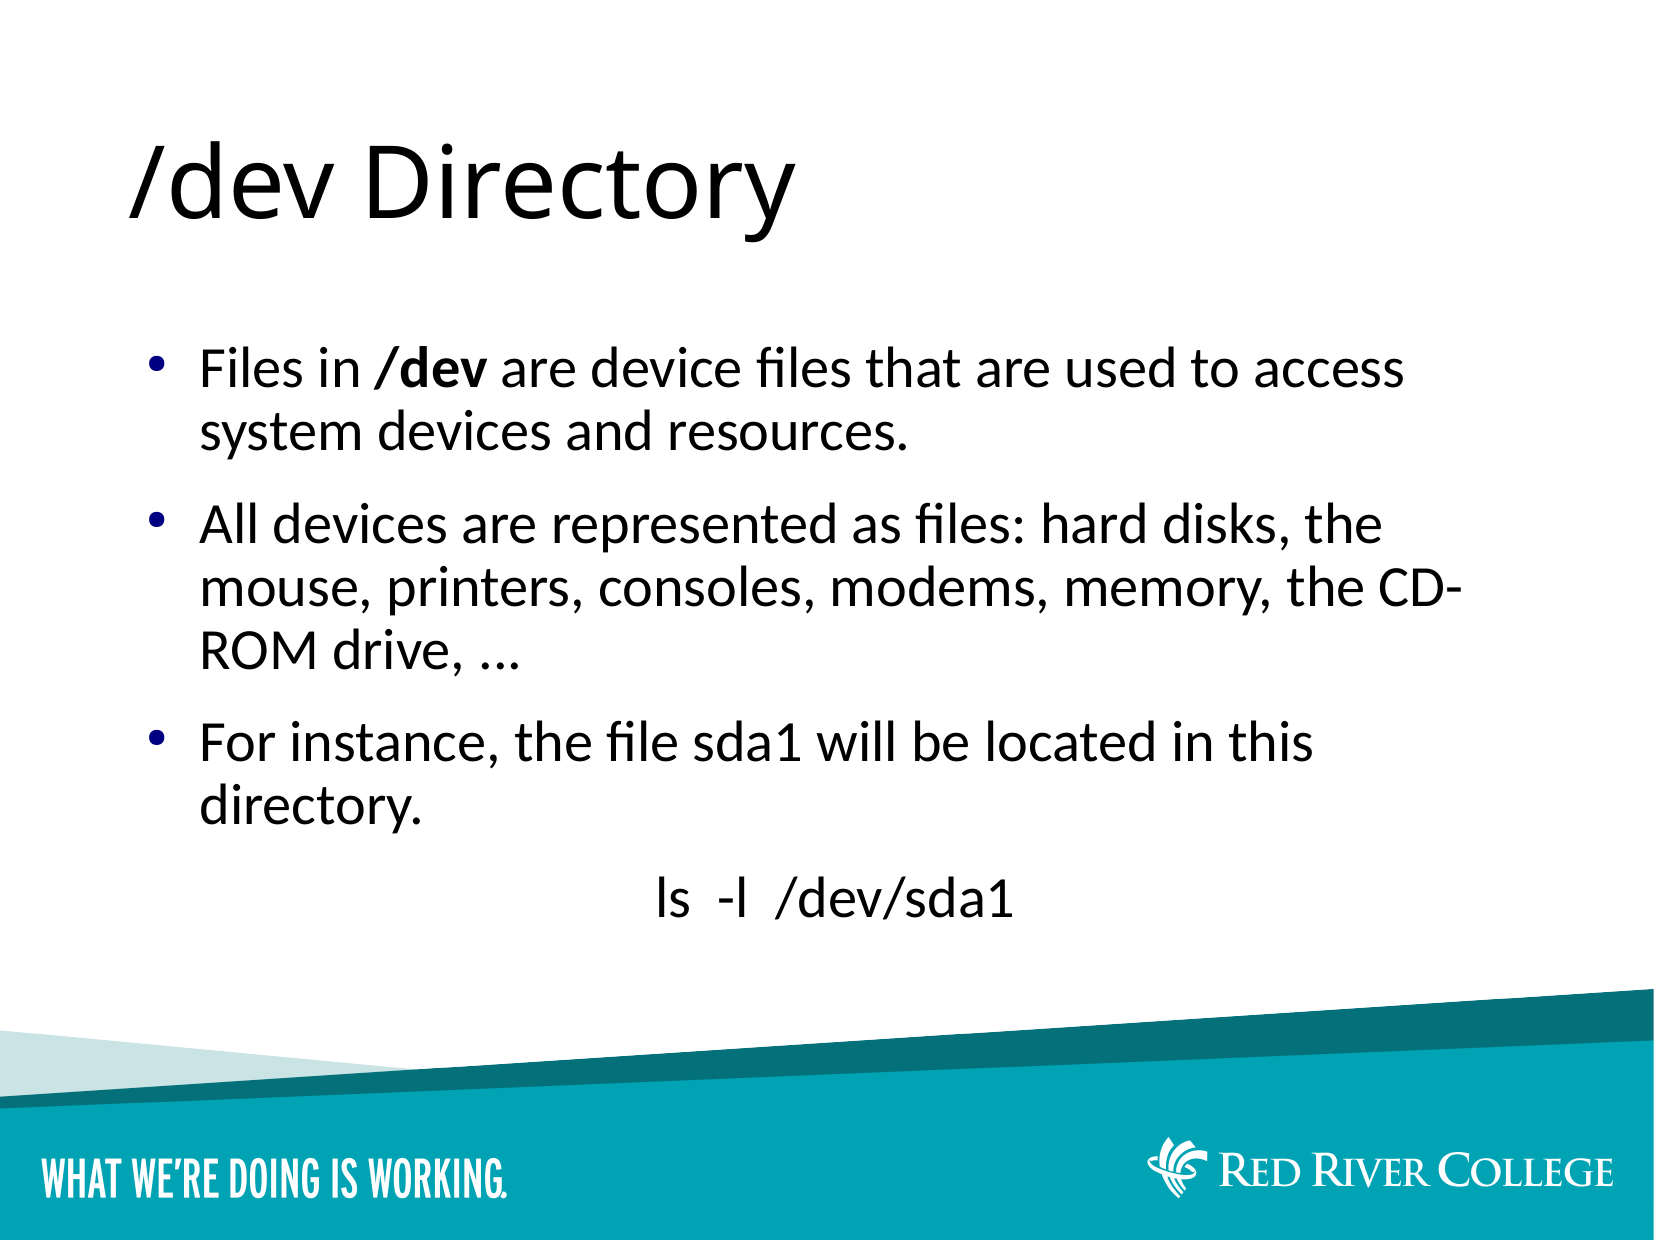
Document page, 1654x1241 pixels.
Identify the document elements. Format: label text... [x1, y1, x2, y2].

list Files in /dev are device files that are used to access system devices and resources. All devices are represented as files: hard disks, the mouse, printers, consoles, modems, memory, the CD-ROM drive, ... For instance, the file sda1 will be located in this directory. ls -l /dev/sda1 [113, 330, 1540, 1117]
title /dev Directory [113, 66, 1540, 306]
picture [0, 0, 1654, 1240]
